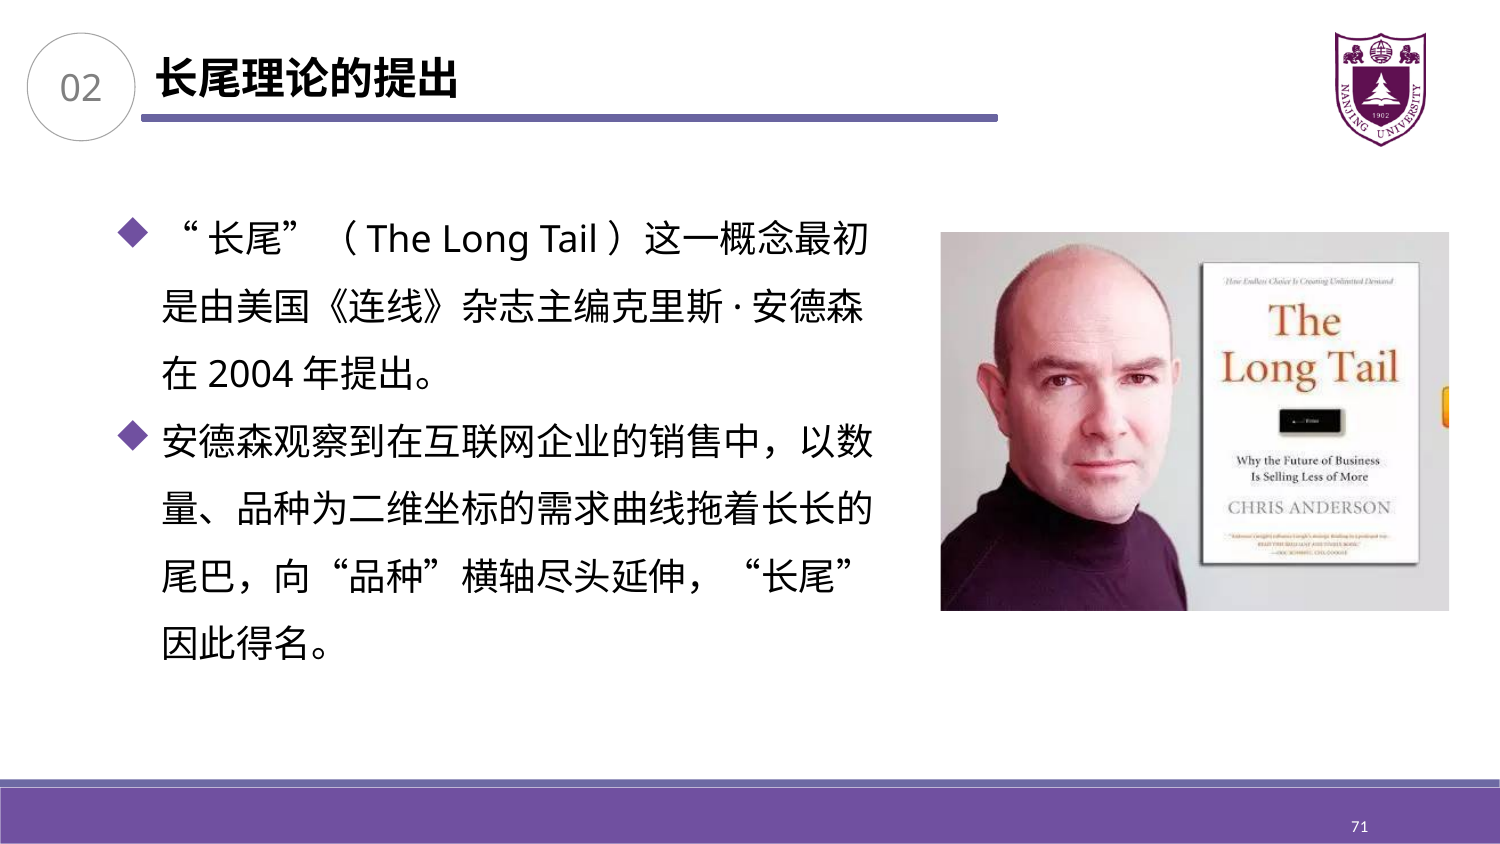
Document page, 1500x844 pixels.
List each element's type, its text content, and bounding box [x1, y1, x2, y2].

picture [1334, 31, 1427, 147]
text_box 长尾理论的提出 [143, 45, 473, 109]
text_box [141, 114, 998, 122]
text_box “长尾”（The Long Tail）这一概念最初是由美国《连线》杂志主编克里斯·安德森在2004年提出。 安德森观察到在互联网企业的销售中，以数量、品种为二维坐标的需求曲线拖着长长的尾巴，向“品种”横轴尽头延伸，“长尾”因此得名。 [99, 185, 916, 673]
picture [940, 232, 1450, 612]
slide_number 71 [1218, 803, 1380, 844]
text_box 02 [25, 31, 137, 143]
